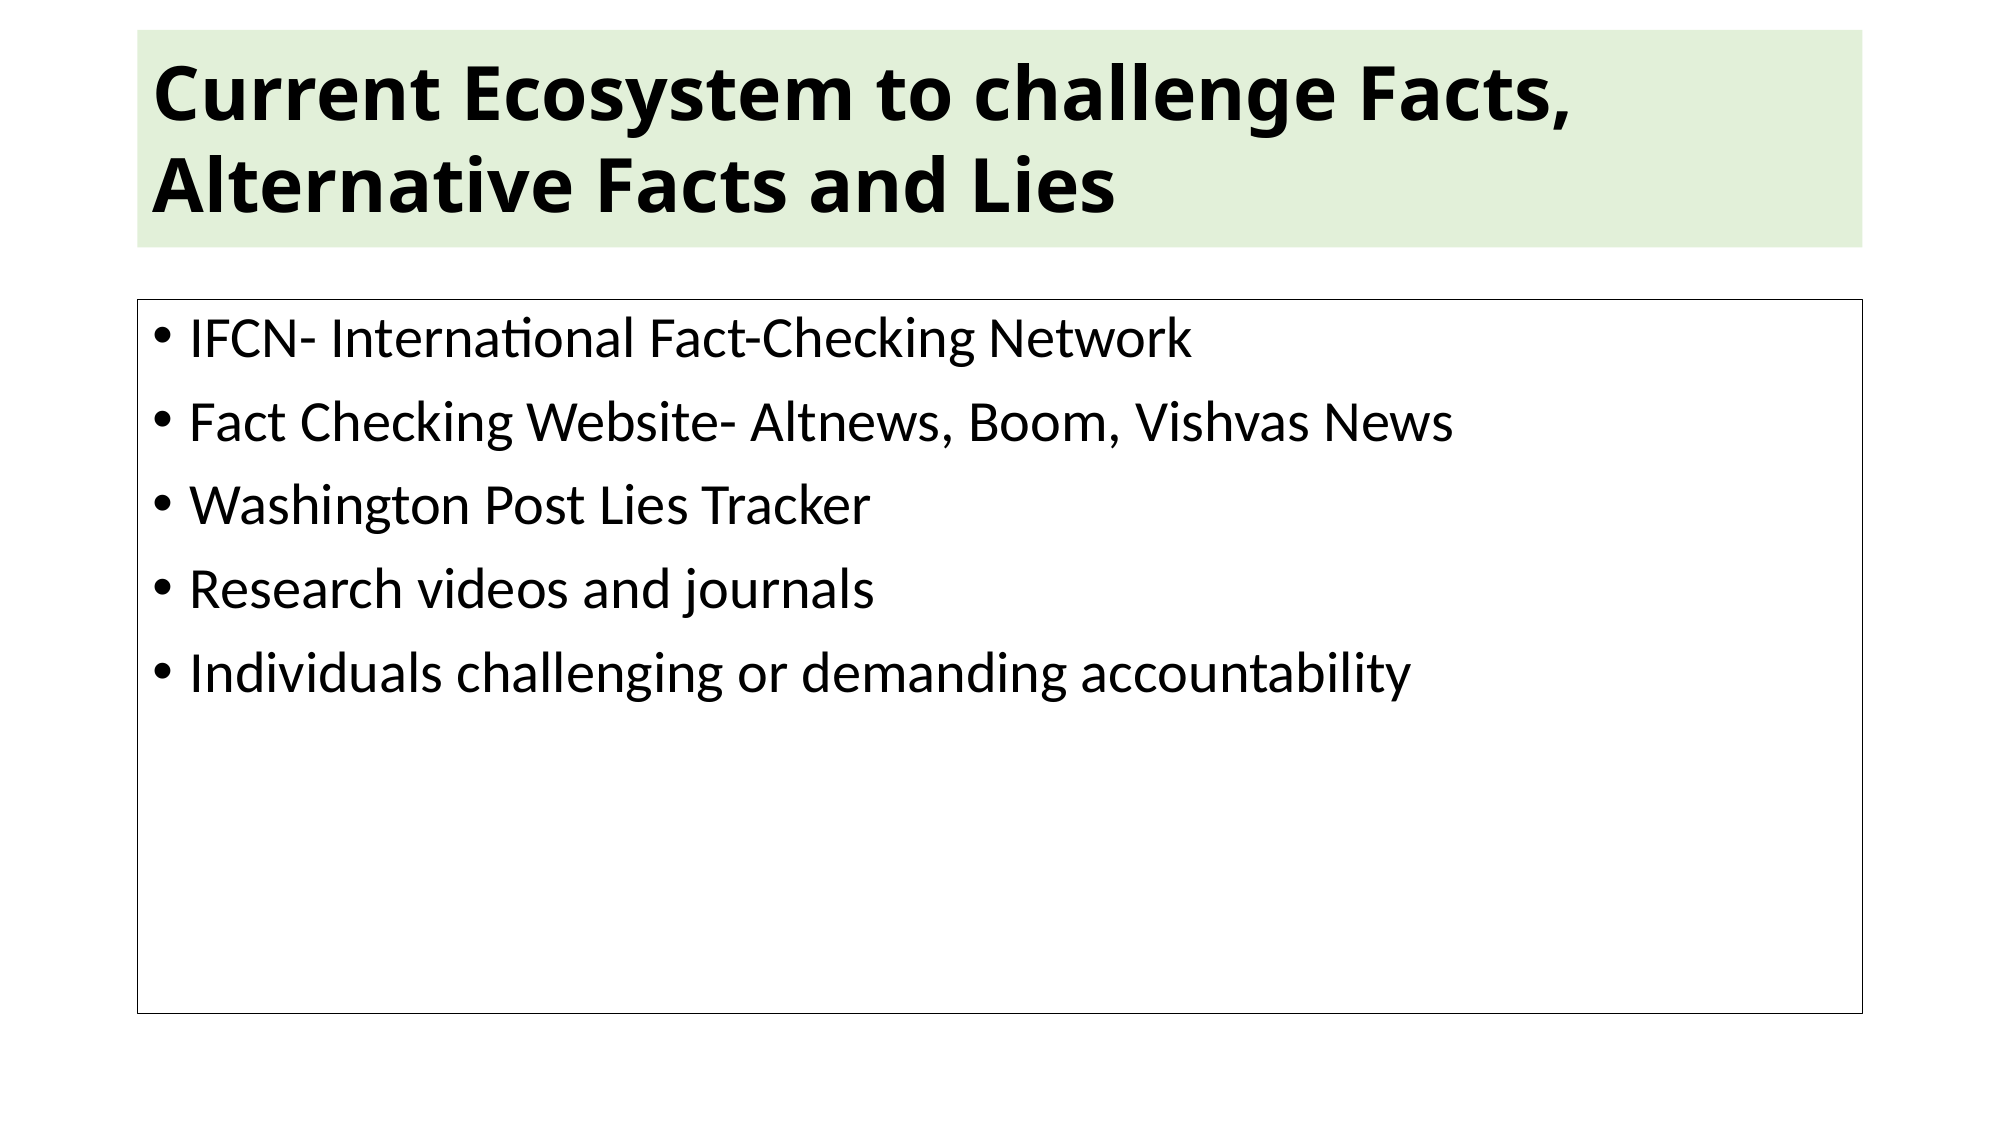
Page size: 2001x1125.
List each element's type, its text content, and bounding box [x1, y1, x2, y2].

title Current Ecosystem to challenge Facts, Alternative Facts and Lies [137, 29, 1863, 248]
list IFCN- International Fact-Checking Network Fact Checking Website- Altnews, Boom, Vishvas News Washington Post Lies Tracker Research videos and journals Individuals challenging or demanding accountability [137, 299, 1863, 1014]
